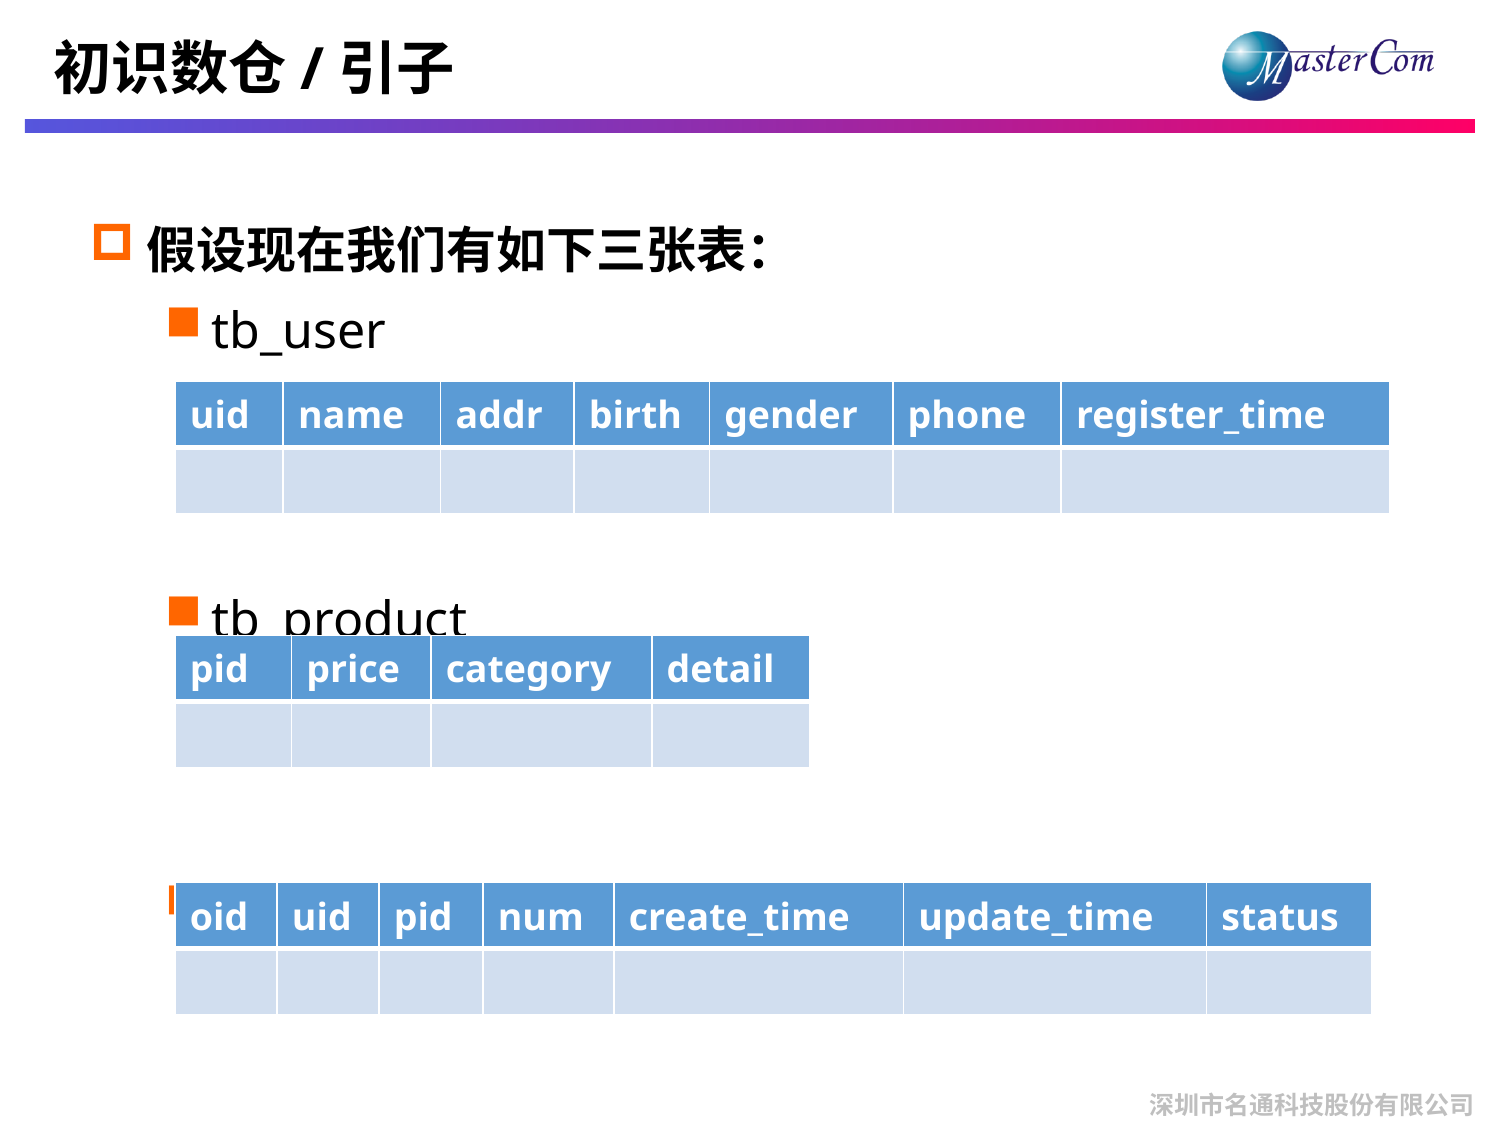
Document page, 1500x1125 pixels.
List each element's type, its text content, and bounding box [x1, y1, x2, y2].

table_header pid [176, 636, 291, 699]
table_cell [484, 951, 613, 1014]
picture [1261, 31, 1434, 101]
table_cell [176, 951, 276, 1014]
table_cell [176, 704, 291, 767]
table_cell [284, 450, 440, 513]
table_cell [432, 704, 651, 767]
table_cell [176, 450, 282, 513]
table_header num [484, 883, 613, 946]
table_cell [292, 704, 430, 767]
table_cell [575, 450, 709, 513]
table_cell [894, 450, 1060, 513]
table_header update_time [904, 883, 1206, 946]
table_cell [904, 951, 1206, 1014]
table_header addr [441, 382, 573, 445]
table_header pid [380, 883, 482, 946]
table_header register_time [1062, 382, 1389, 445]
table_cell [653, 704, 809, 767]
table_header create_time [615, 883, 903, 946]
table_header uid [278, 883, 378, 946]
title 初识数仓/引子 [24, 0, 1261, 132]
table_cell [380, 951, 482, 1014]
table_cell [1207, 951, 1371, 1014]
table_cell [710, 450, 892, 513]
table_cell [1062, 450, 1389, 513]
list 假设现在我们有如下三张表： tb_user tb_product tb_order [75, 196, 1425, 1050]
table_header oid [176, 883, 276, 946]
table_cell [441, 450, 573, 513]
table_cell [278, 951, 378, 1014]
table_header gender [710, 382, 892, 445]
table_header uid [176, 382, 282, 445]
table_cell [615, 951, 903, 1014]
table_header detail [653, 636, 809, 699]
table_header name [284, 382, 440, 445]
table_header price [292, 636, 430, 699]
table_header birth [575, 382, 709, 445]
table_header status [1207, 883, 1371, 946]
table_header category [432, 636, 651, 699]
table_header phone [894, 382, 1060, 445]
